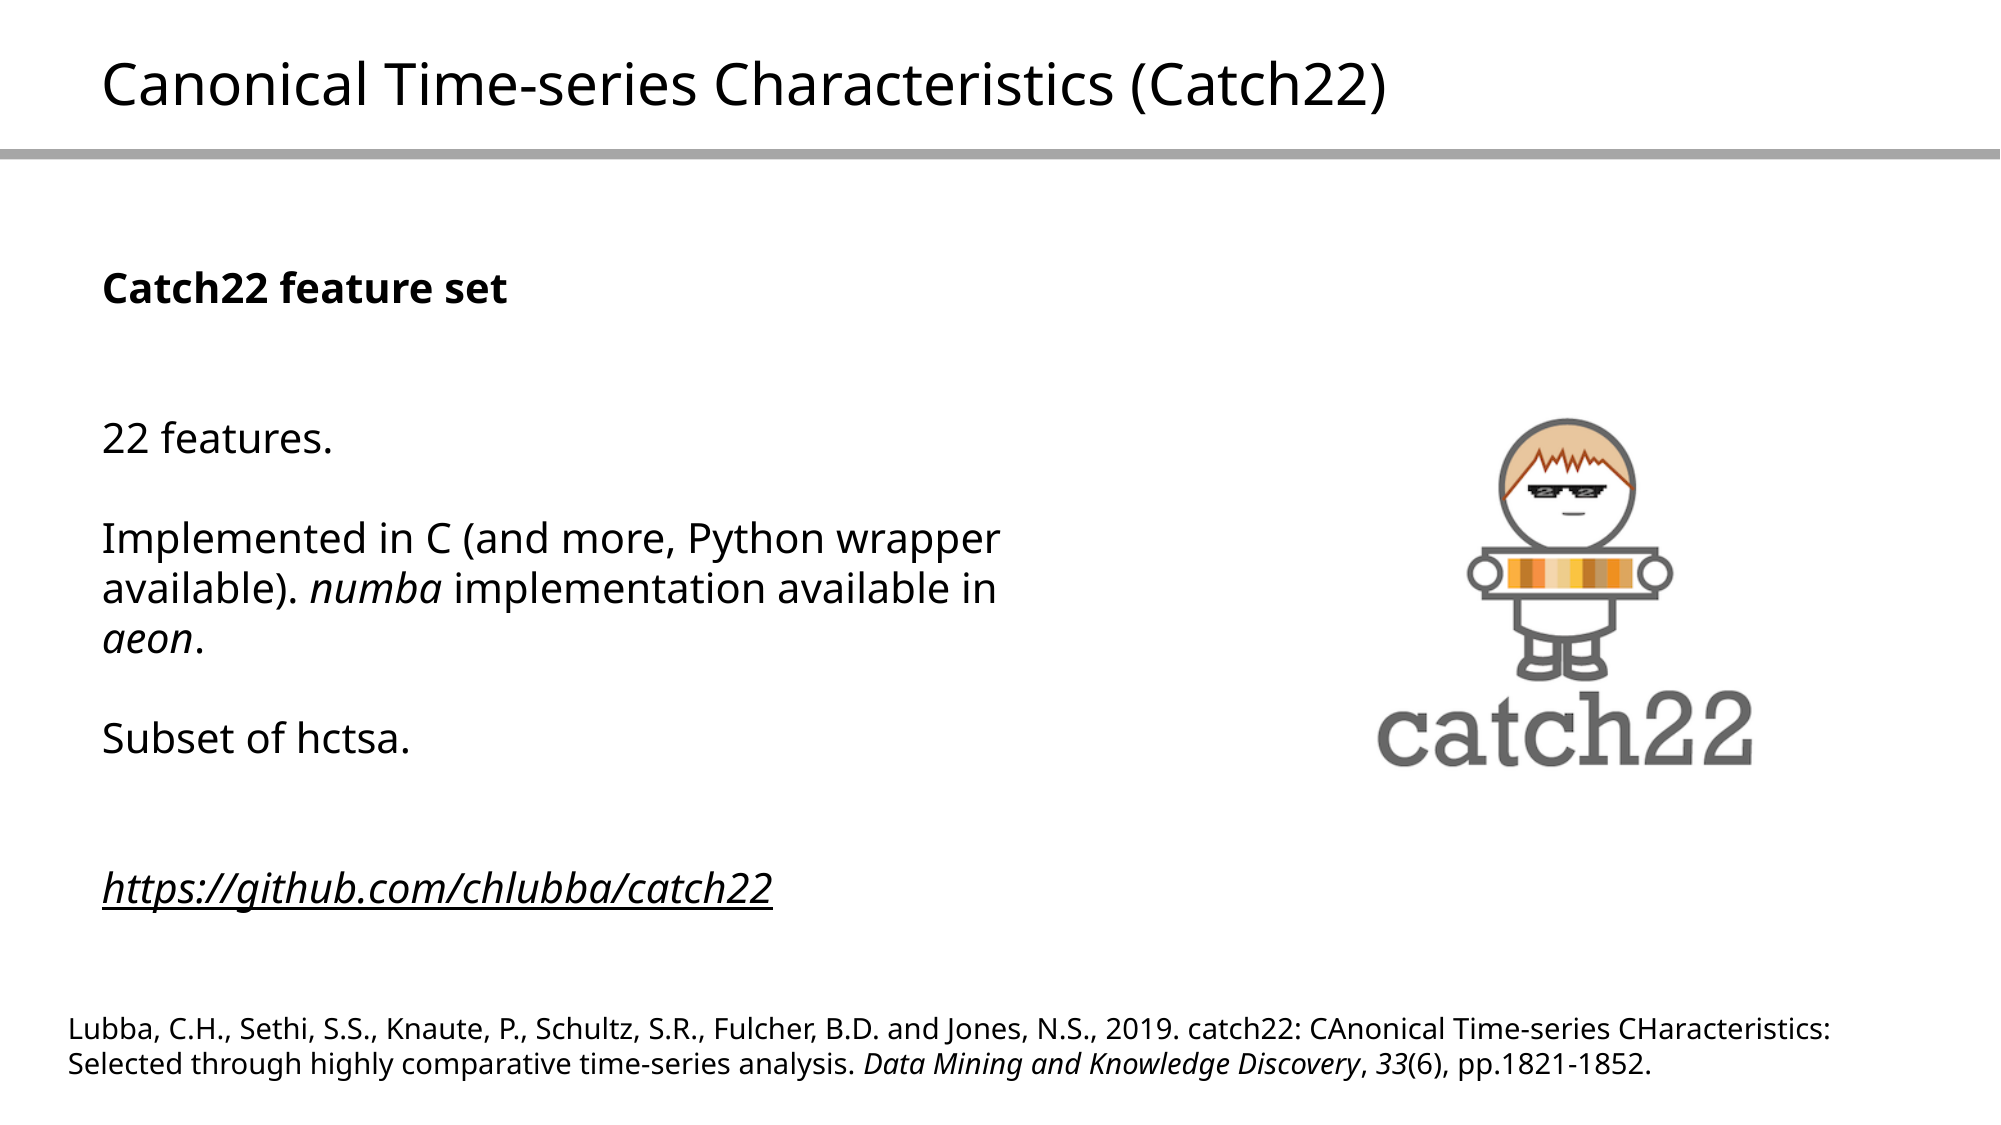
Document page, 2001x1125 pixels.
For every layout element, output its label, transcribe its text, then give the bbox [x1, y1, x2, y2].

text_box Catch22 feature set 22 features. Implemented in C (and more, Python wrapper available). numba implementation available in aeon. Subset of hctsa. https://github.com/chlubba/catch22 [68, 246, 1068, 877]
title Canonical Time-series Characteristics (Catch22) [68, 31, 1932, 128]
picture [1355, 381, 1785, 797]
text_box Lubba, C.H., Sethi, S.S., Knaute, P., Schultz, S.R., Fulcher, B.D. and Jones, N.S., 2019. catch22: CAnonical Time-series CHaracteristics: Selected through highly comparative time-series analysis. Data Mining and Knowledge Discovery, 33(6), pp.1821-1852. [34, 995, 1932, 1094]
